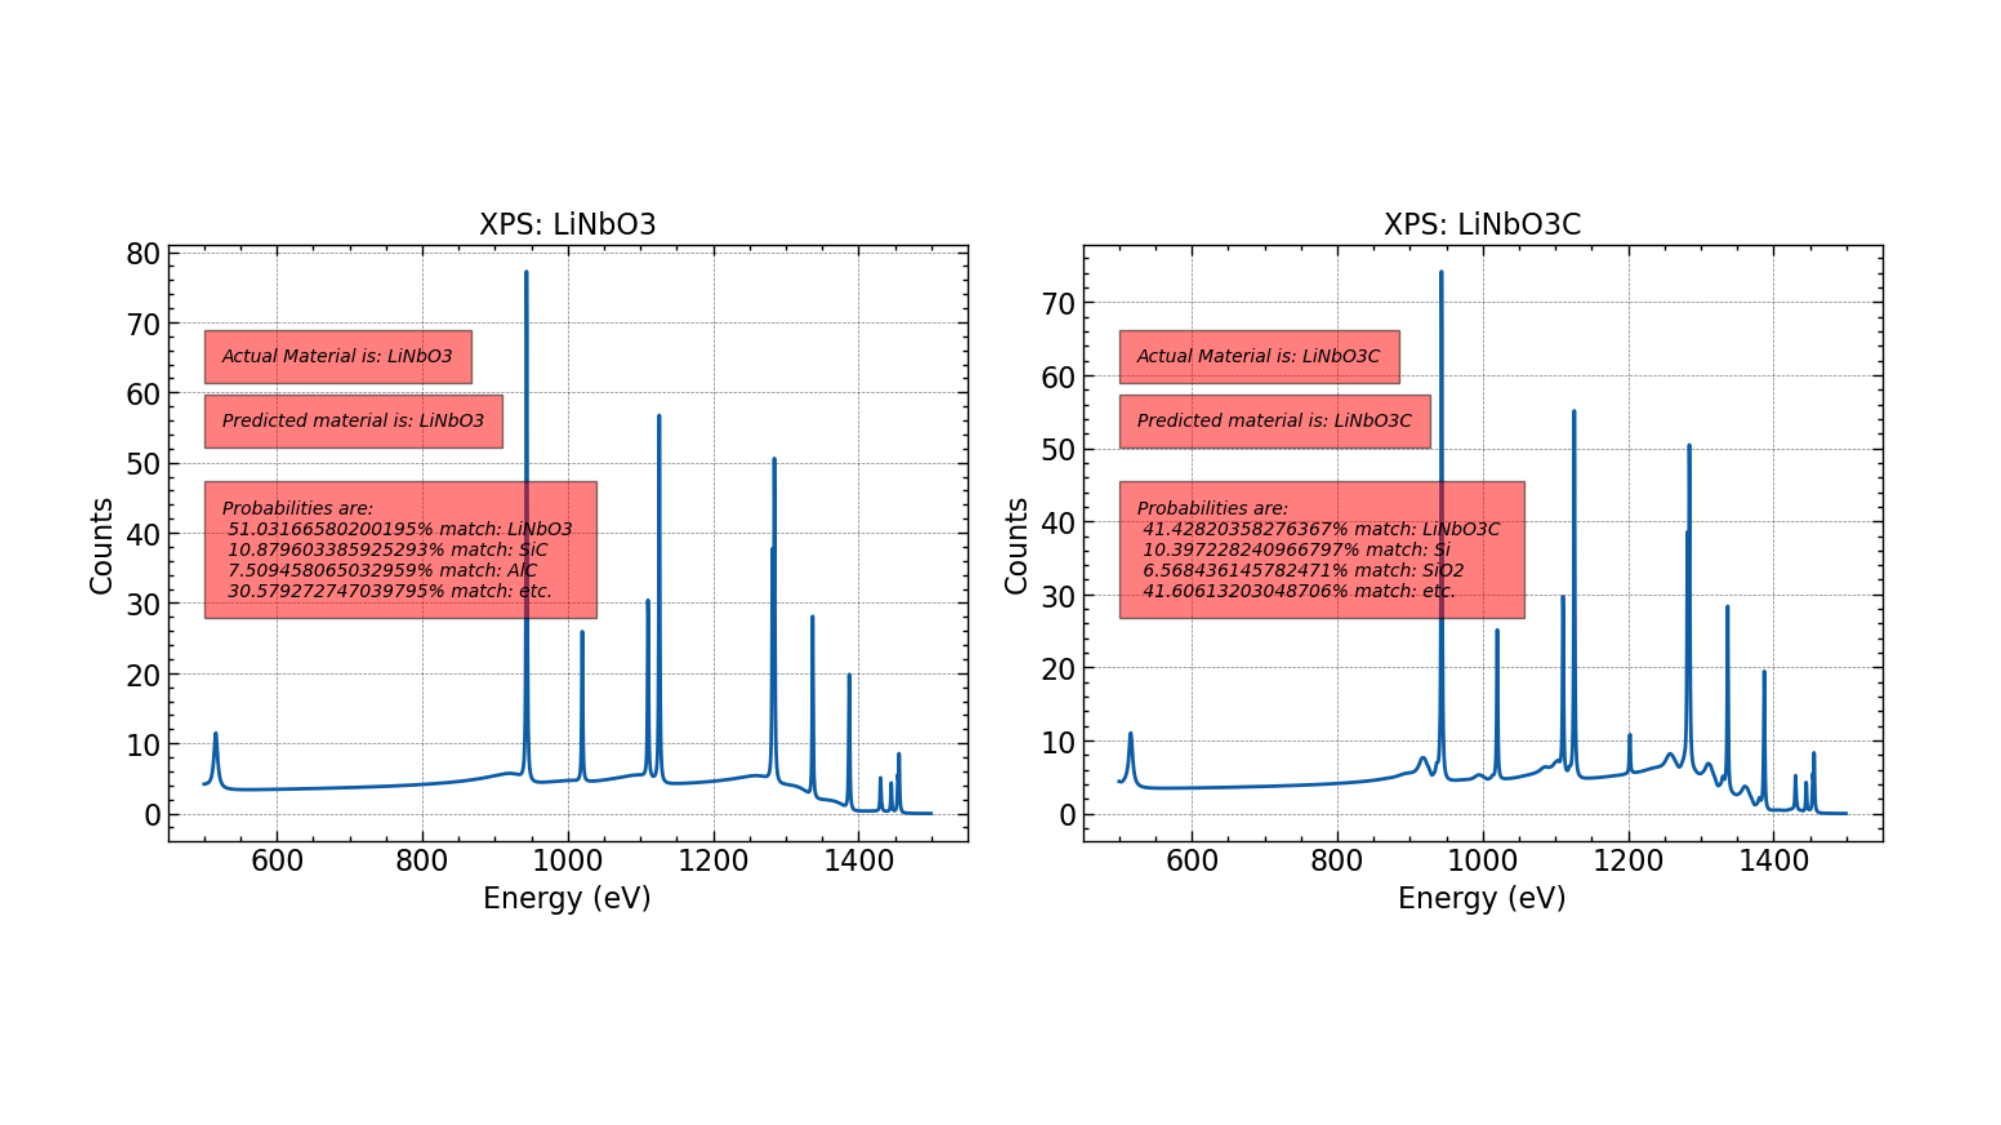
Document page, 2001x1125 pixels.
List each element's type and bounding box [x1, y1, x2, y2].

list [81, 205, 973, 920]
picture [997, 205, 1888, 920]
